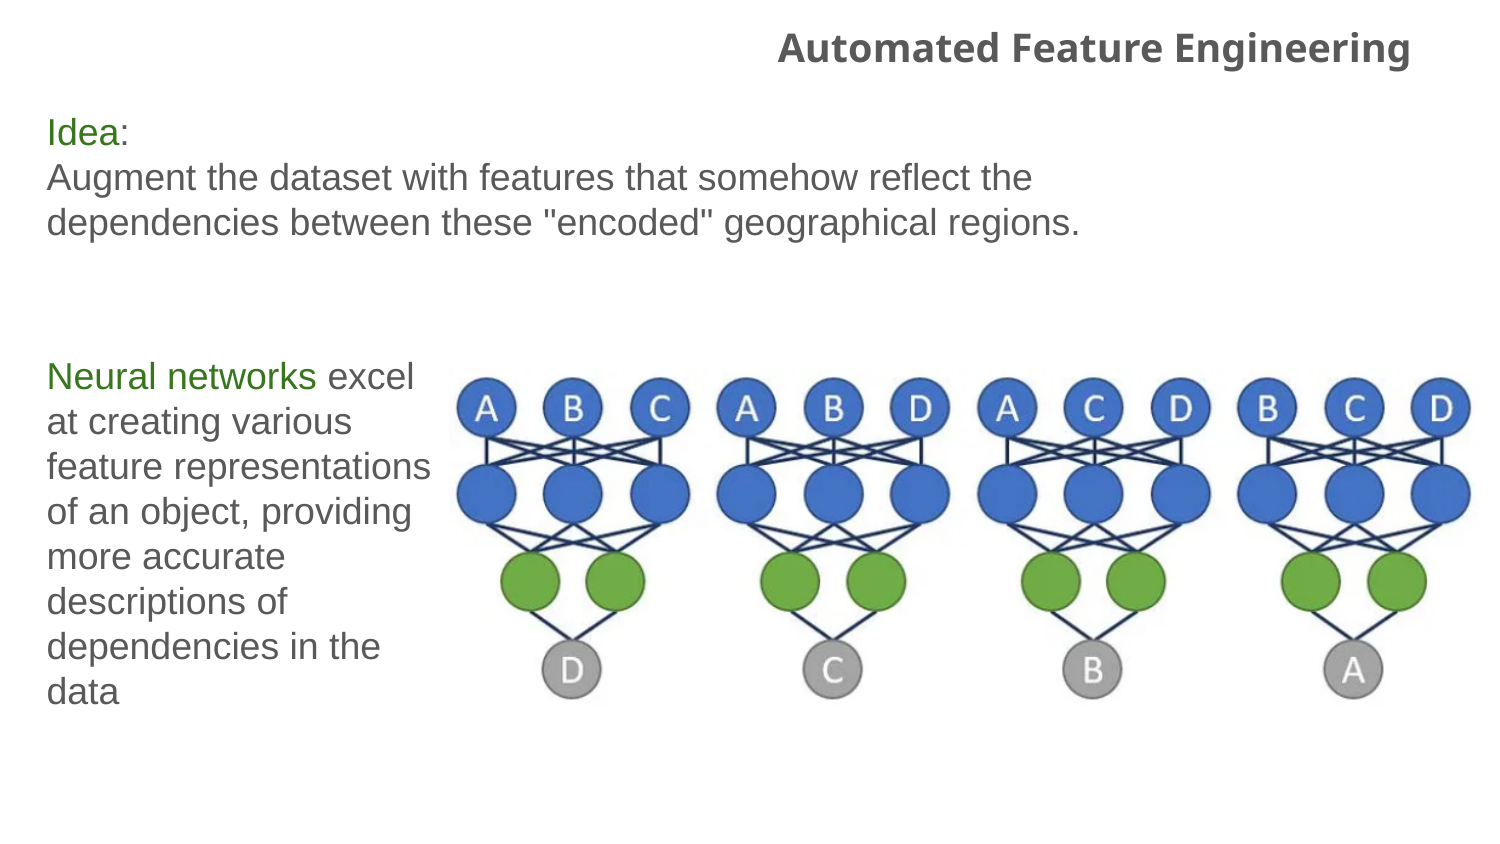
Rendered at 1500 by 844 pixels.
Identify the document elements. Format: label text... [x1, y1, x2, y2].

picture [411, 352, 1500, 719]
text_box Idea: Augment the dataset with features that somehow reflect the dependencies between these "encoded" geographical regions. [31, 93, 1285, 272]
text_box Automated Feature Engineering [762, 8, 1500, 94]
text_box Neural networks excel at creating various feature representations of an object, providing more accurate descriptions of dependencies in the data [31, 337, 456, 771]
